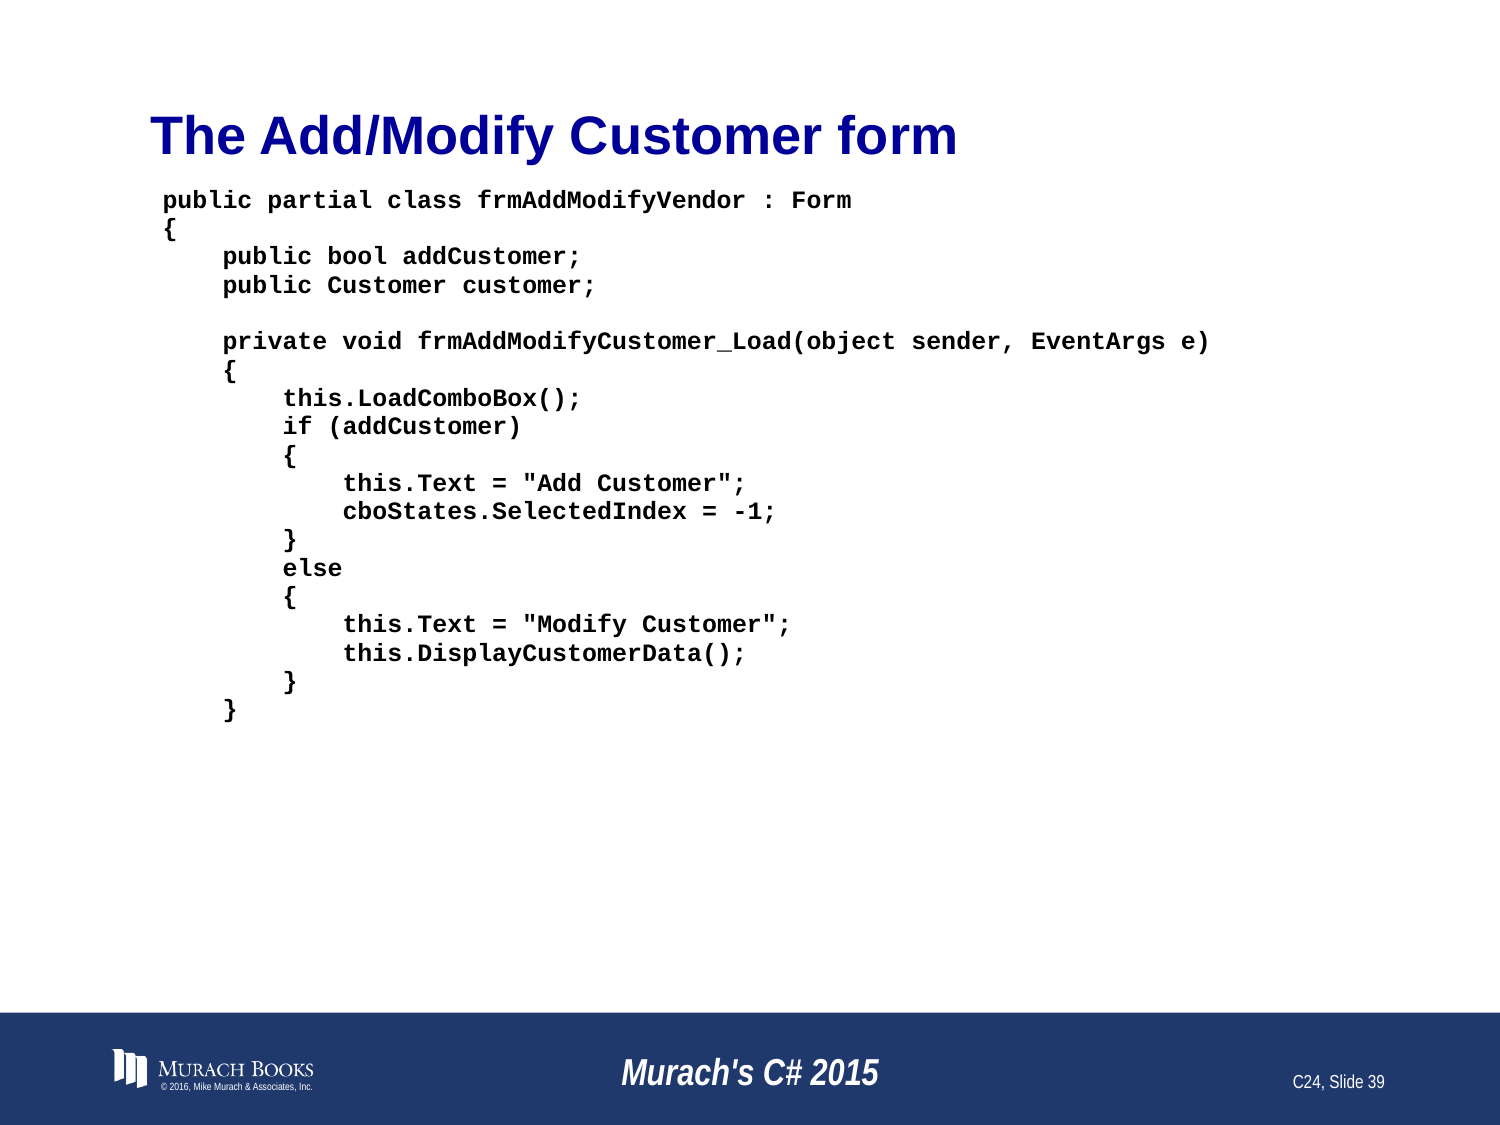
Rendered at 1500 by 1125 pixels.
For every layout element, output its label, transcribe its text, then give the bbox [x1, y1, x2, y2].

slide_number Murach's C# 2015 [463, 1025, 1050, 1100]
title The Add/Modify Customer form [150, 99, 1350, 166]
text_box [162, 187, 1361, 765]
footer © 2016, Mike Murach & Associates, Inc. [12, 1025, 463, 1100]
slide_number C24, Slide 39 [1087, 1025, 1400, 1100]
